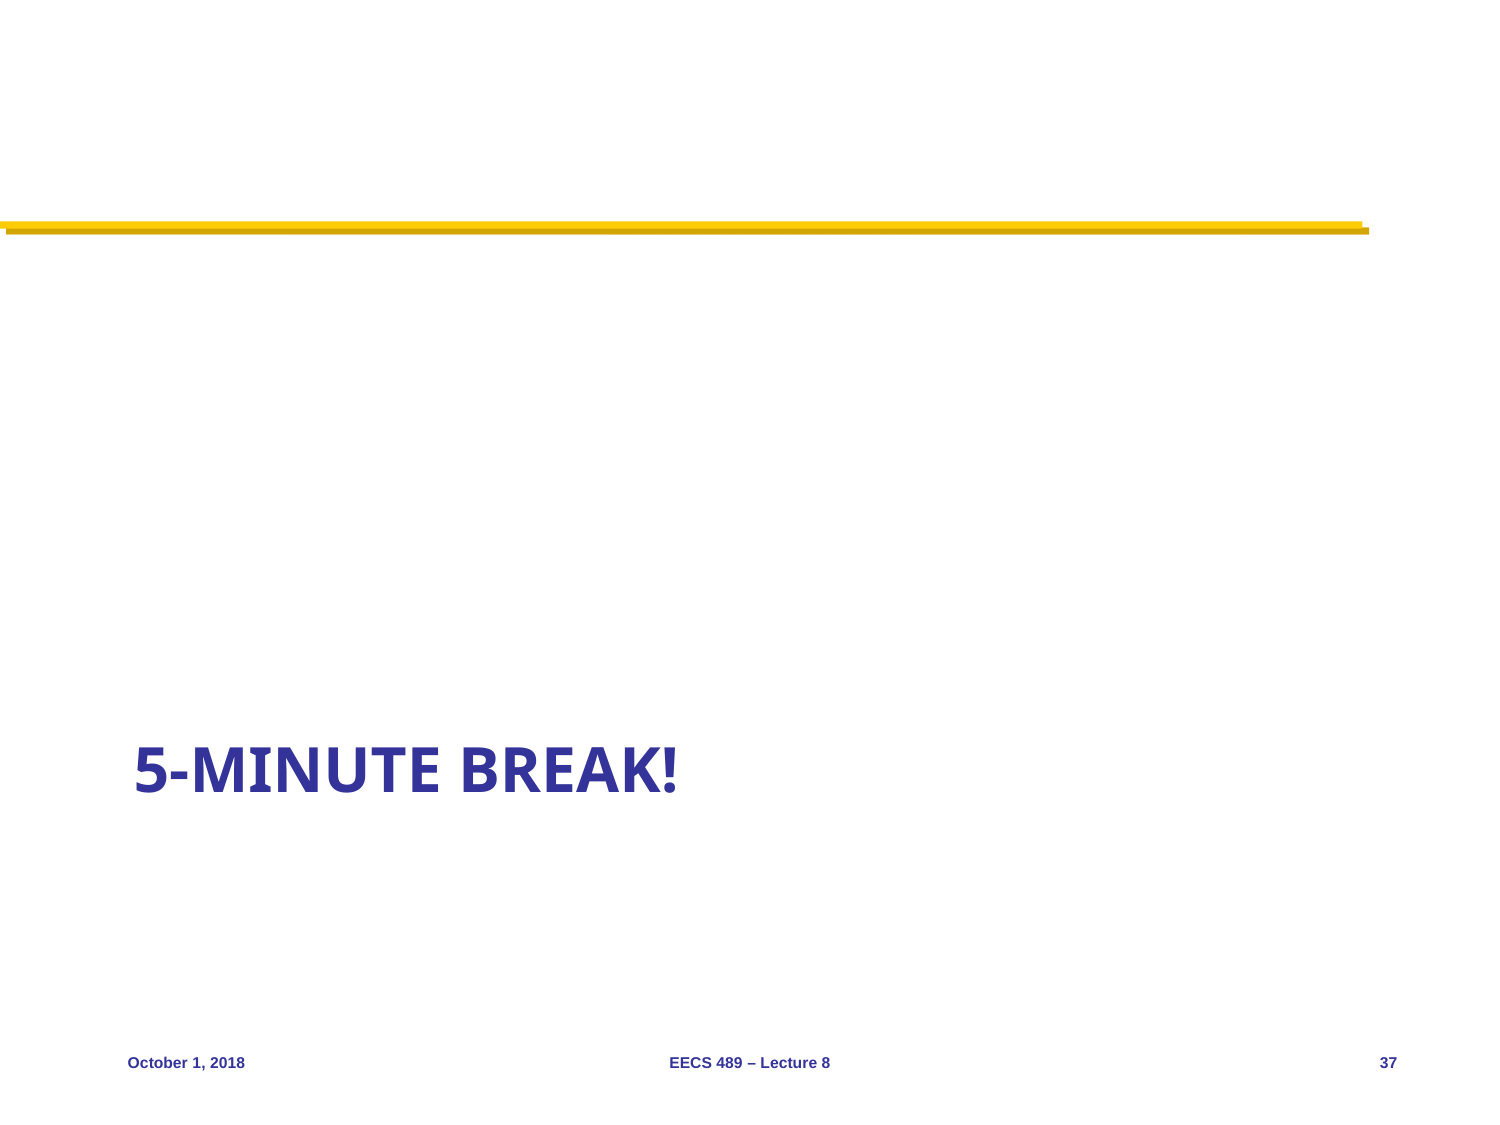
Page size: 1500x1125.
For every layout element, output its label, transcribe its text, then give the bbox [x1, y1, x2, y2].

slide_number 37 [1312, 1024, 1413, 1101]
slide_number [112, 1024, 426, 1101]
footer EECS 489 – Lecture 8 [512, 1024, 988, 1101]
title 5-minute break! [118, 722, 1394, 947]
